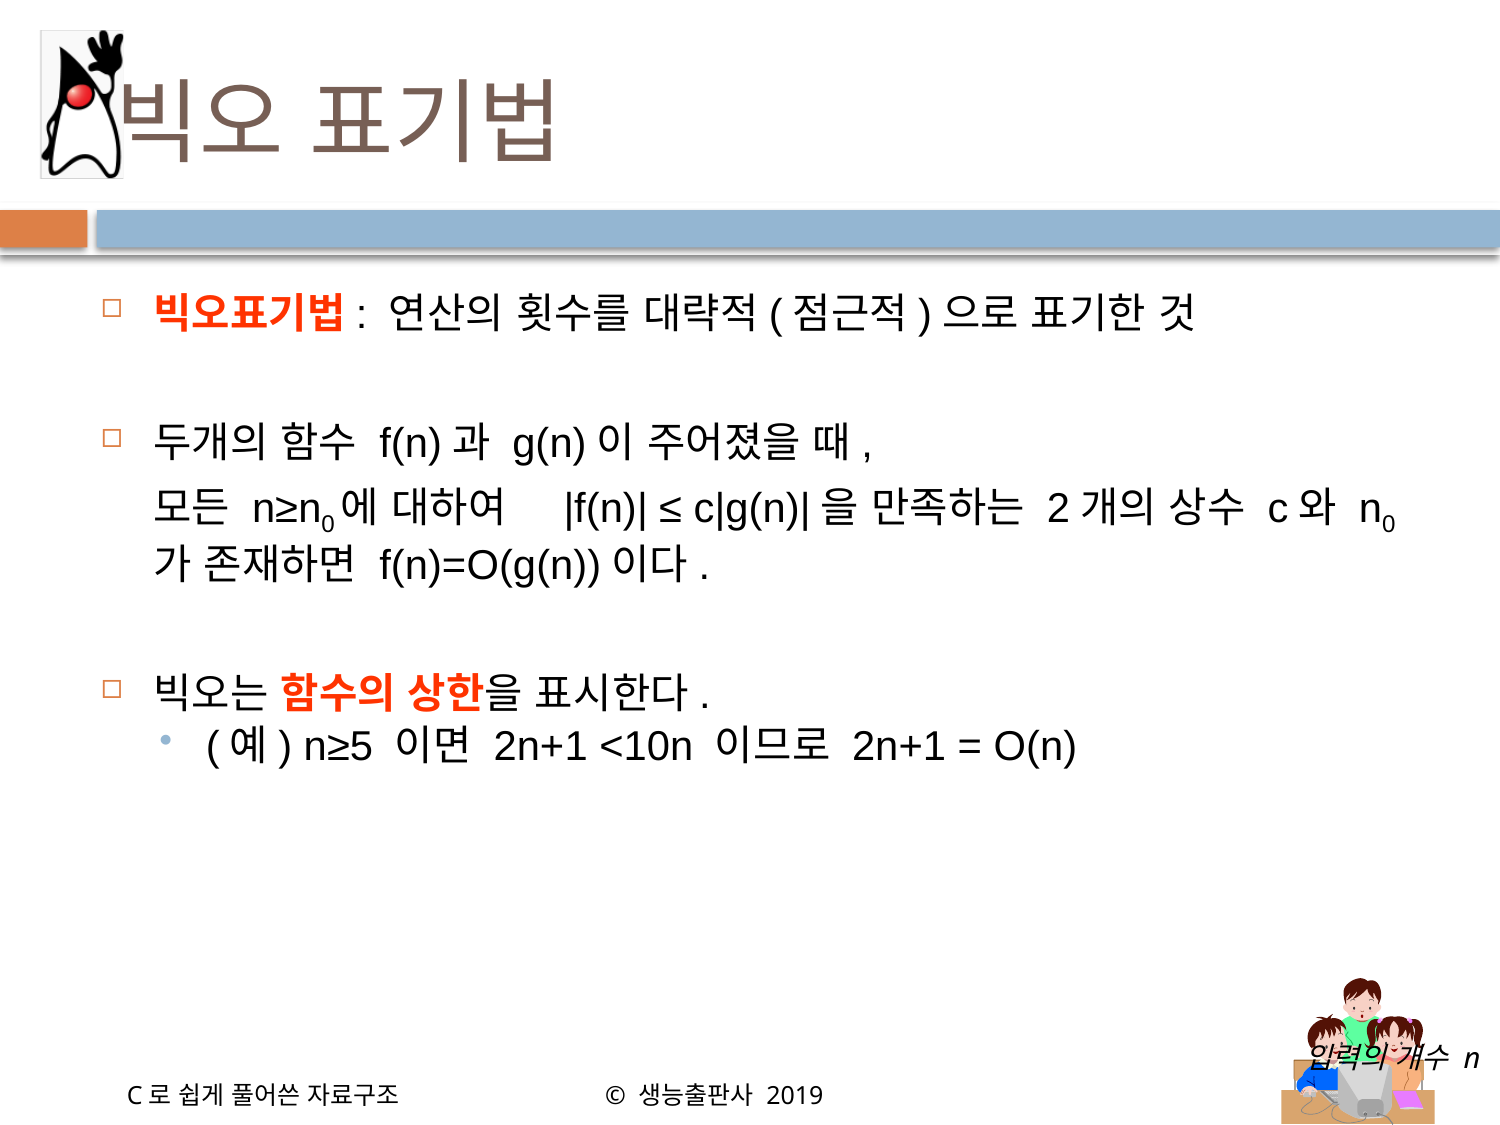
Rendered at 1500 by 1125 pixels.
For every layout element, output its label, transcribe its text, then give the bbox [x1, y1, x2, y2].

picture [39, 30, 124, 179]
list 빅오표기법: 연산의 횟수를 대략적(점근적)으로 표기한 것 두개의 함수 f(n)과 g(n)이 주어졌을 때, 모든 n≥n0에 대하여 |f(n)| ≤ c|g(n)|을 만족하는 2개의 상수 c와 n0가 존재하면 f(n)=O(g(n))이다. 빅오는 함수의 상한을 표시한다. (예) n≥5 이면 2n+1 <10n 이므로 2n+1 = O(n) [86, 279, 1449, 786]
text_box 입력의 개수 n [1290, 1031, 1496, 1082]
title 빅오 표기법 [100, 37, 1438, 200]
